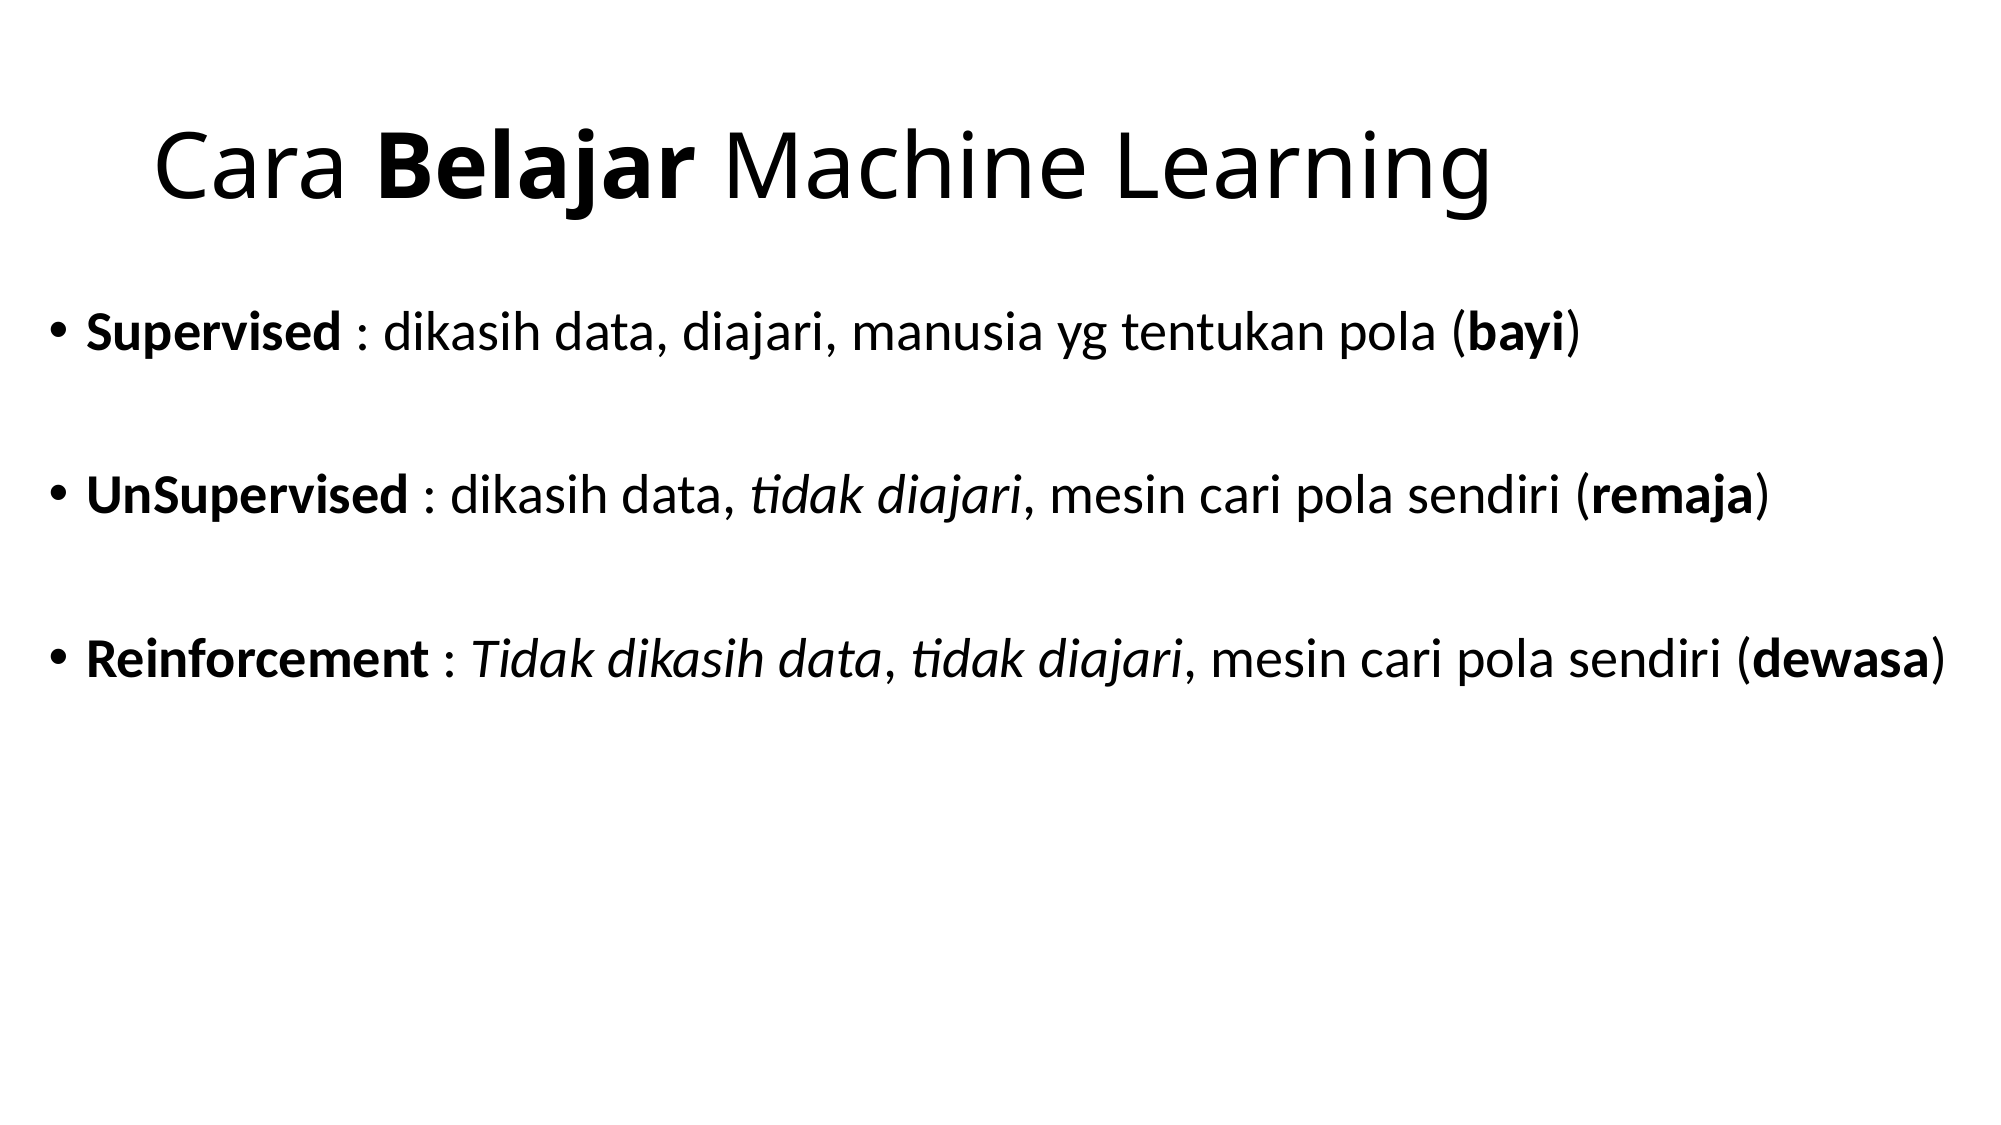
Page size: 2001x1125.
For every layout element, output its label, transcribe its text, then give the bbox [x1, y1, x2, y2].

title Cara Belajar Machine Learning [137, 59, 1863, 278]
list Supervised : dikasih data, diajari, manusia yg tentukan pola (bayi) UnSupervised : dikasih data, tidak diajari, mesin cari pola sendiri (remaja) Reinforcement : Tidak dikasih data, tidak diajari, mesin cari pola sendiri (dewasa) [33, 294, 1967, 1009]
